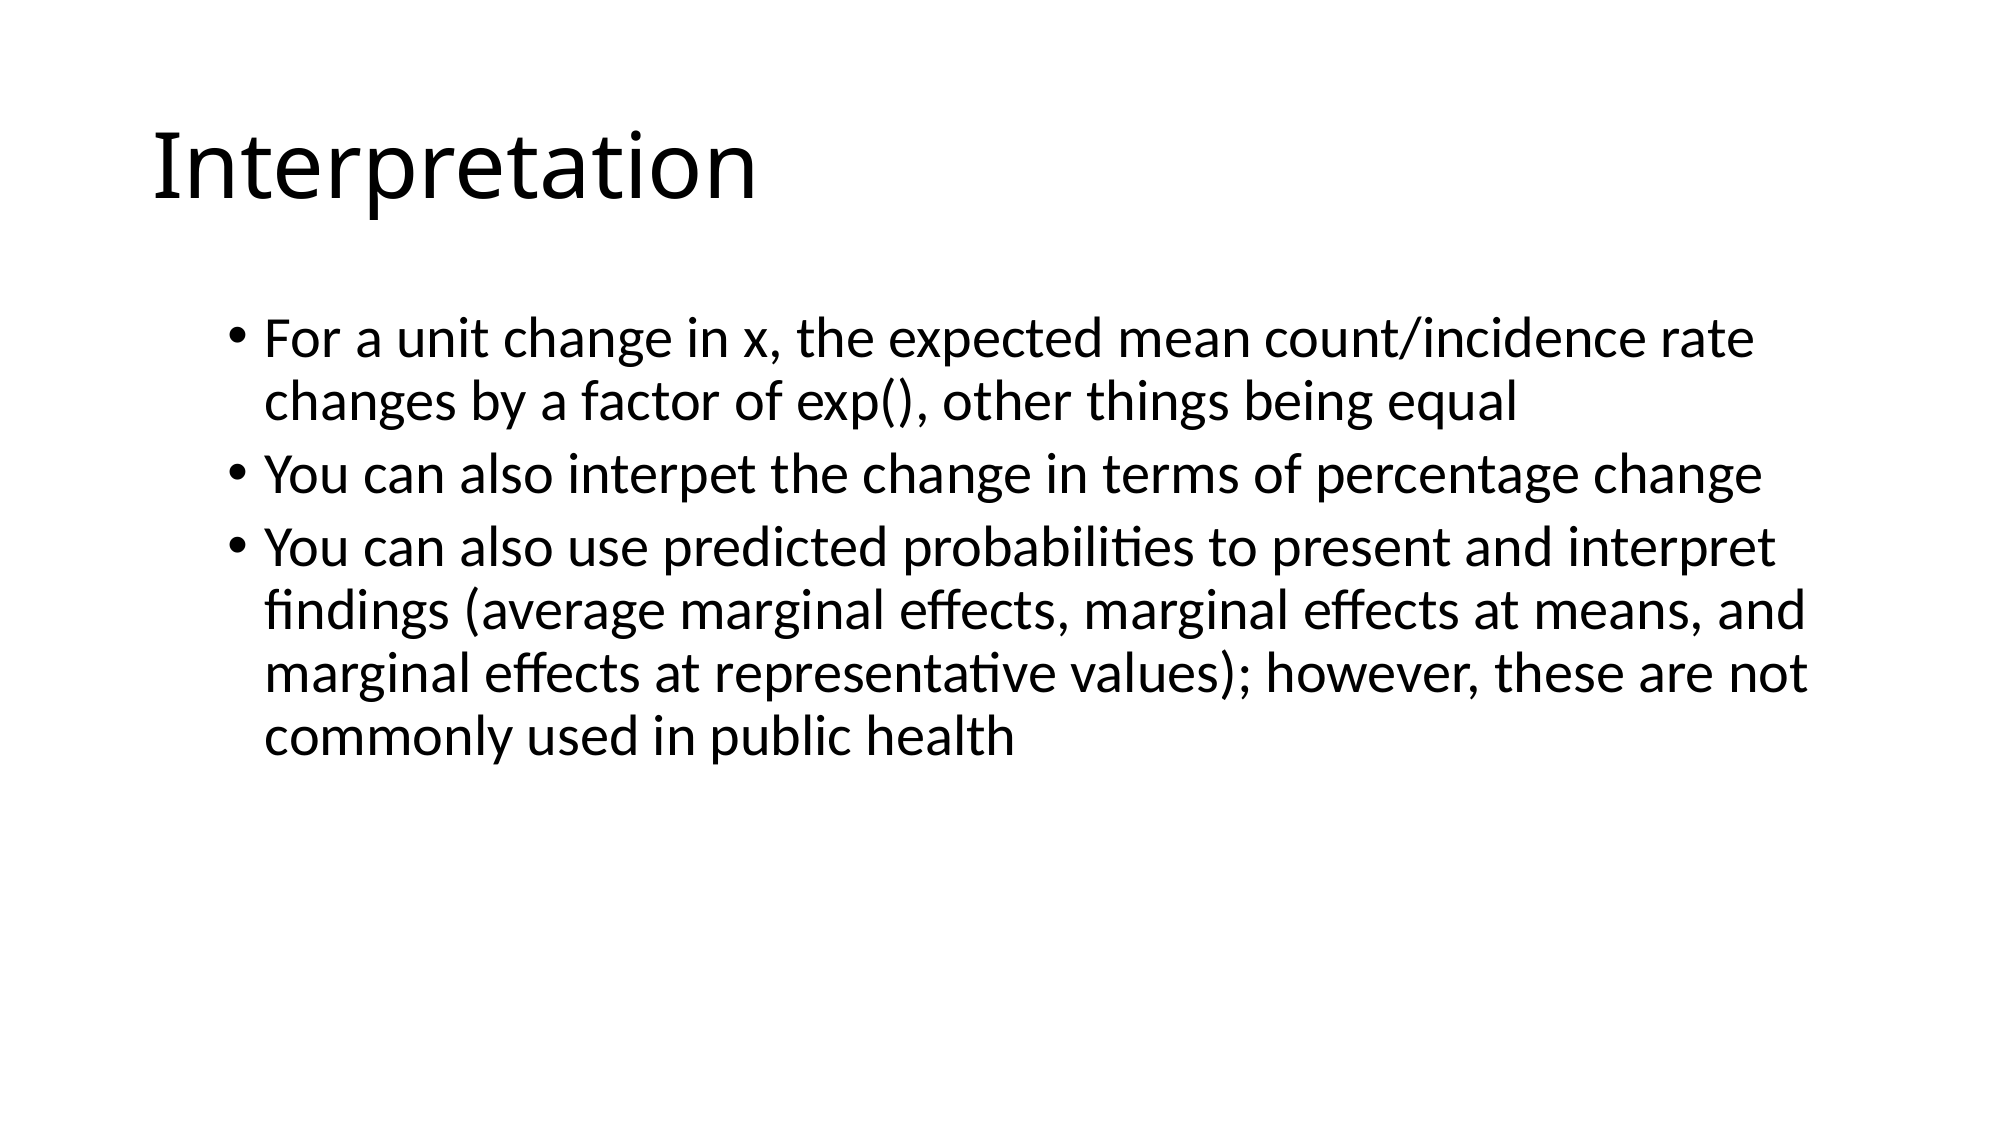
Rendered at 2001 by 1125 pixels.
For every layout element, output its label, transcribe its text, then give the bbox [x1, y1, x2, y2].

list For a unit change in x, the expected mean count/incidence rate changes by a factor of exp(), other things being equal You can also interpet the change in terms of percentage change You can also use predicted probabilities to present and interpret findings (average marginal effects, marginal effects at means, and marginal effects at representative values); however, these are not commonly used in public health [137, 299, 1863, 1014]
title Interpretation [137, 59, 1863, 278]
